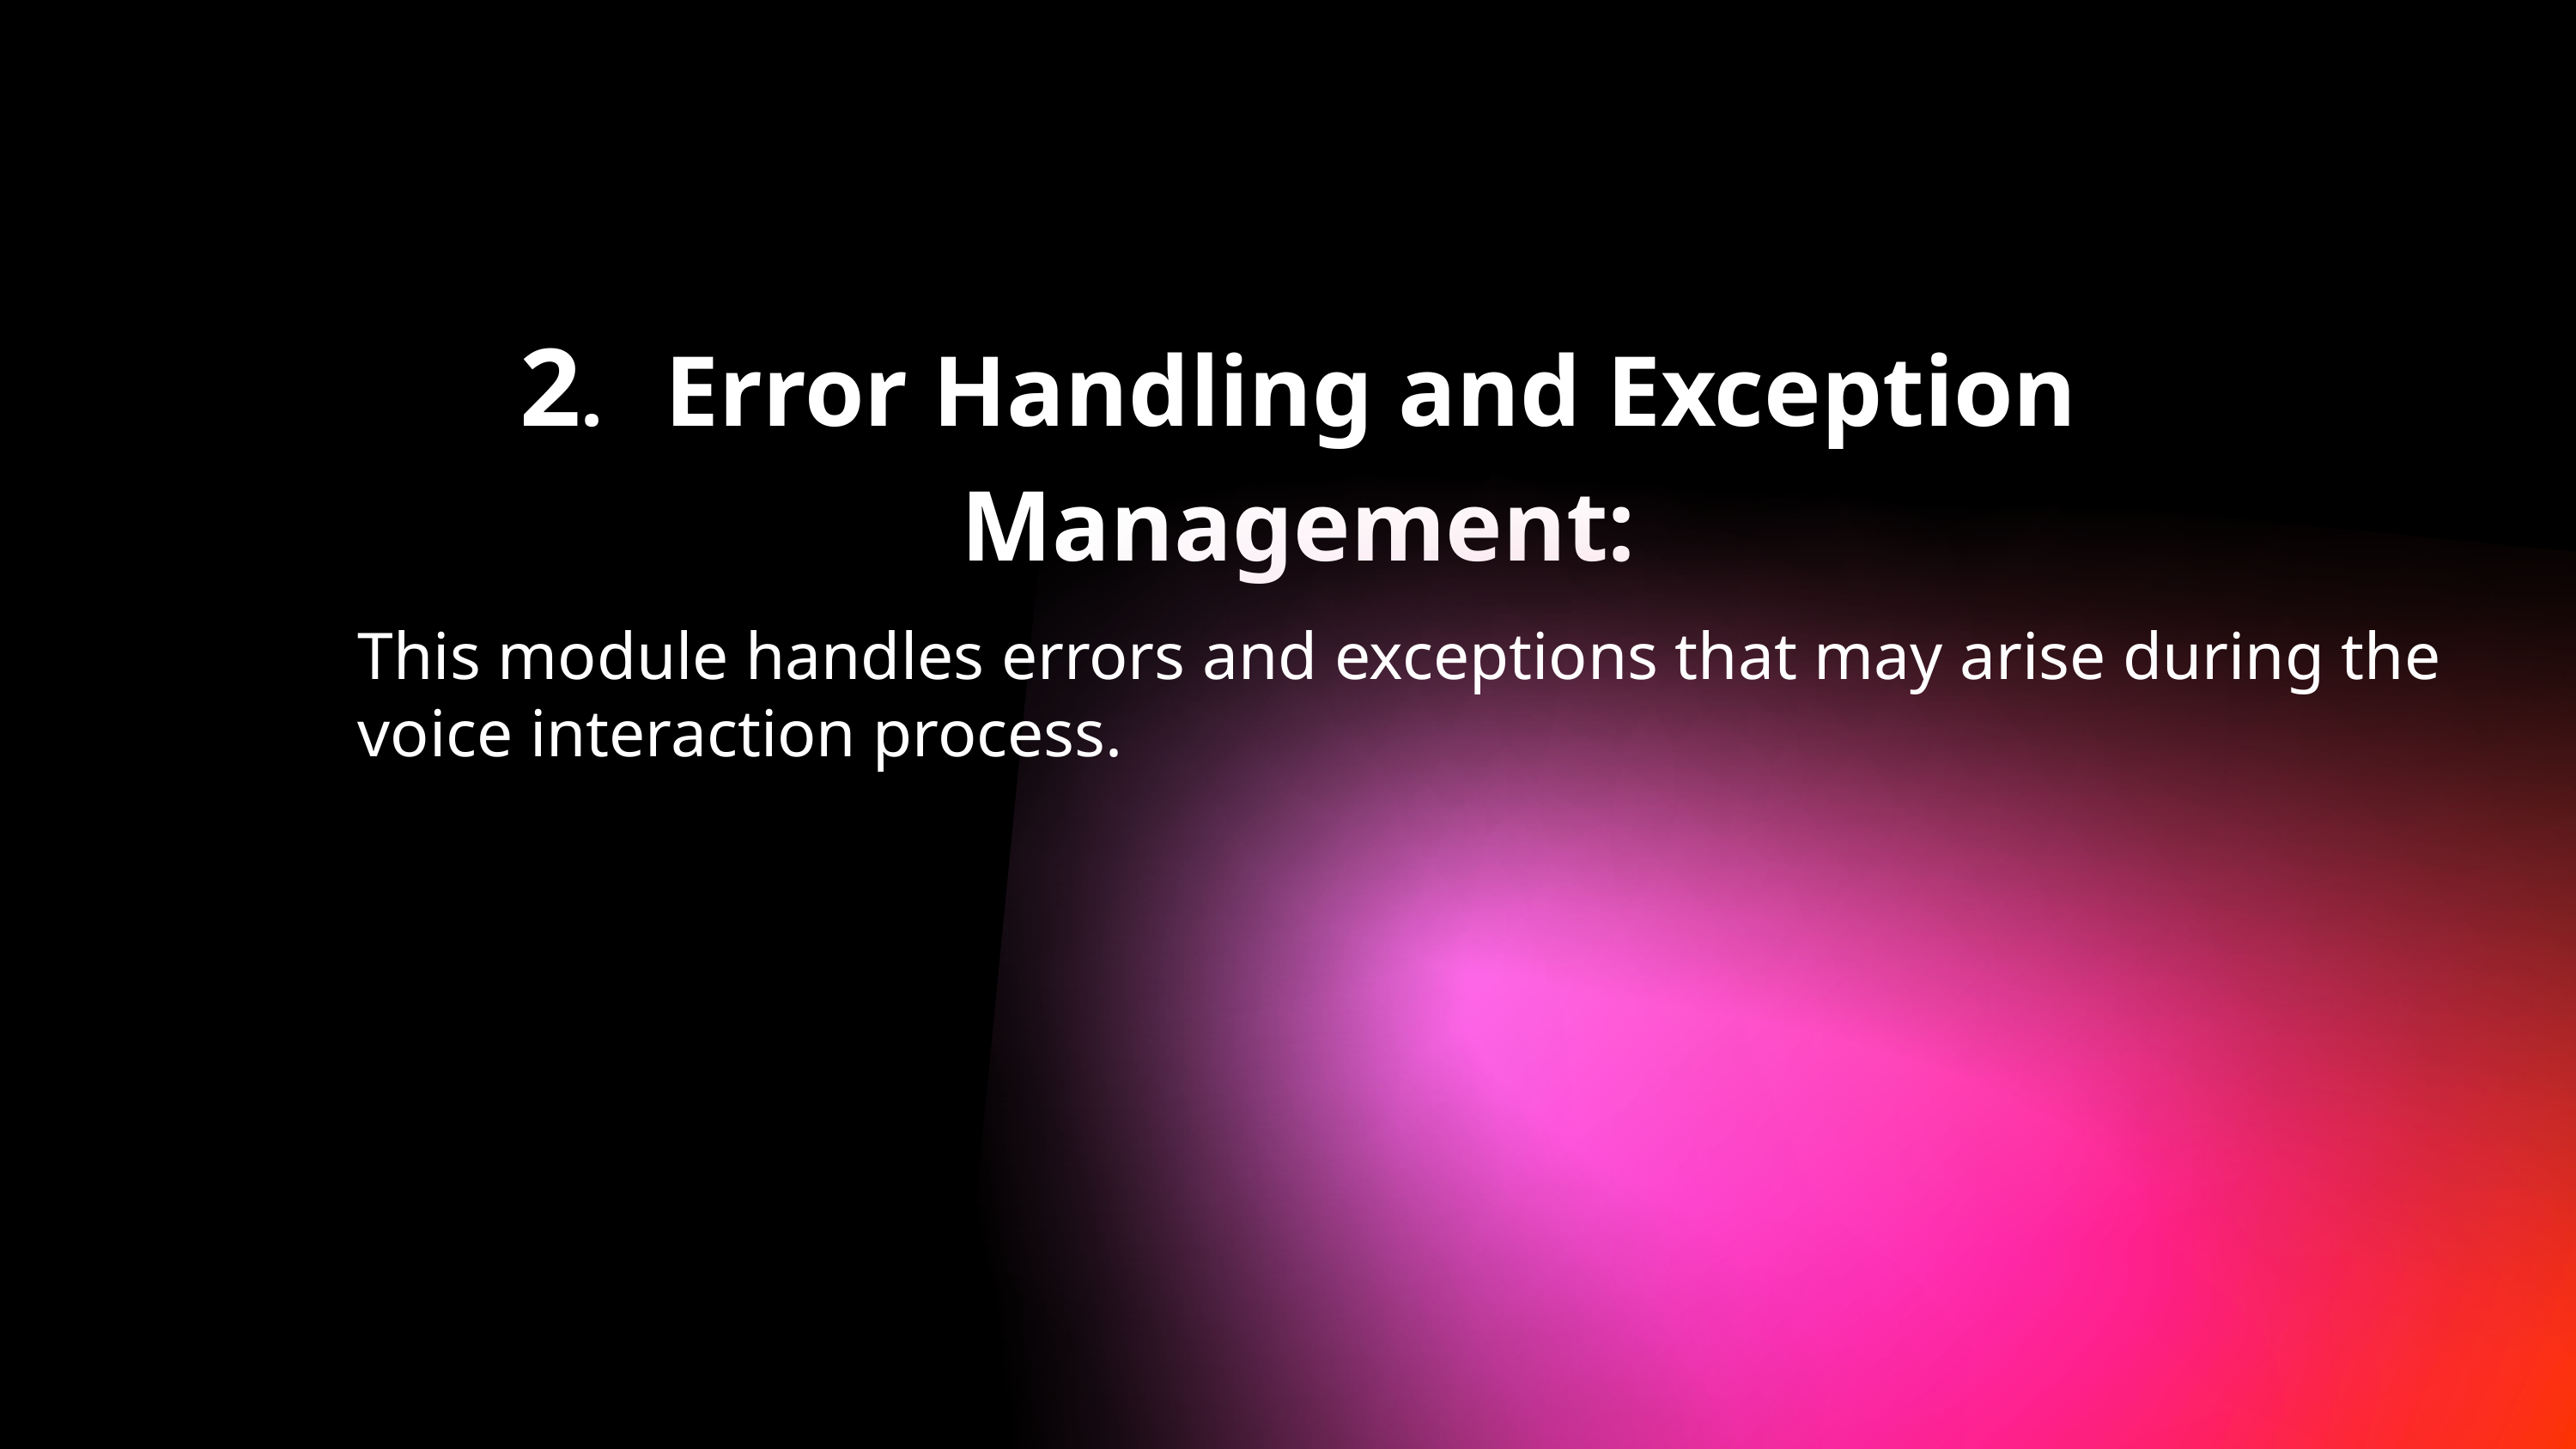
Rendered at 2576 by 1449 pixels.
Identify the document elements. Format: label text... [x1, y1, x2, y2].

text_box This module handles errors and exceptions that may arise during the voice interaction process. [344, 609, 2523, 777]
title 2. Error Handling and Exception Management: [268, 294, 2330, 607]
text_box [951, 402, 2576, 1449]
